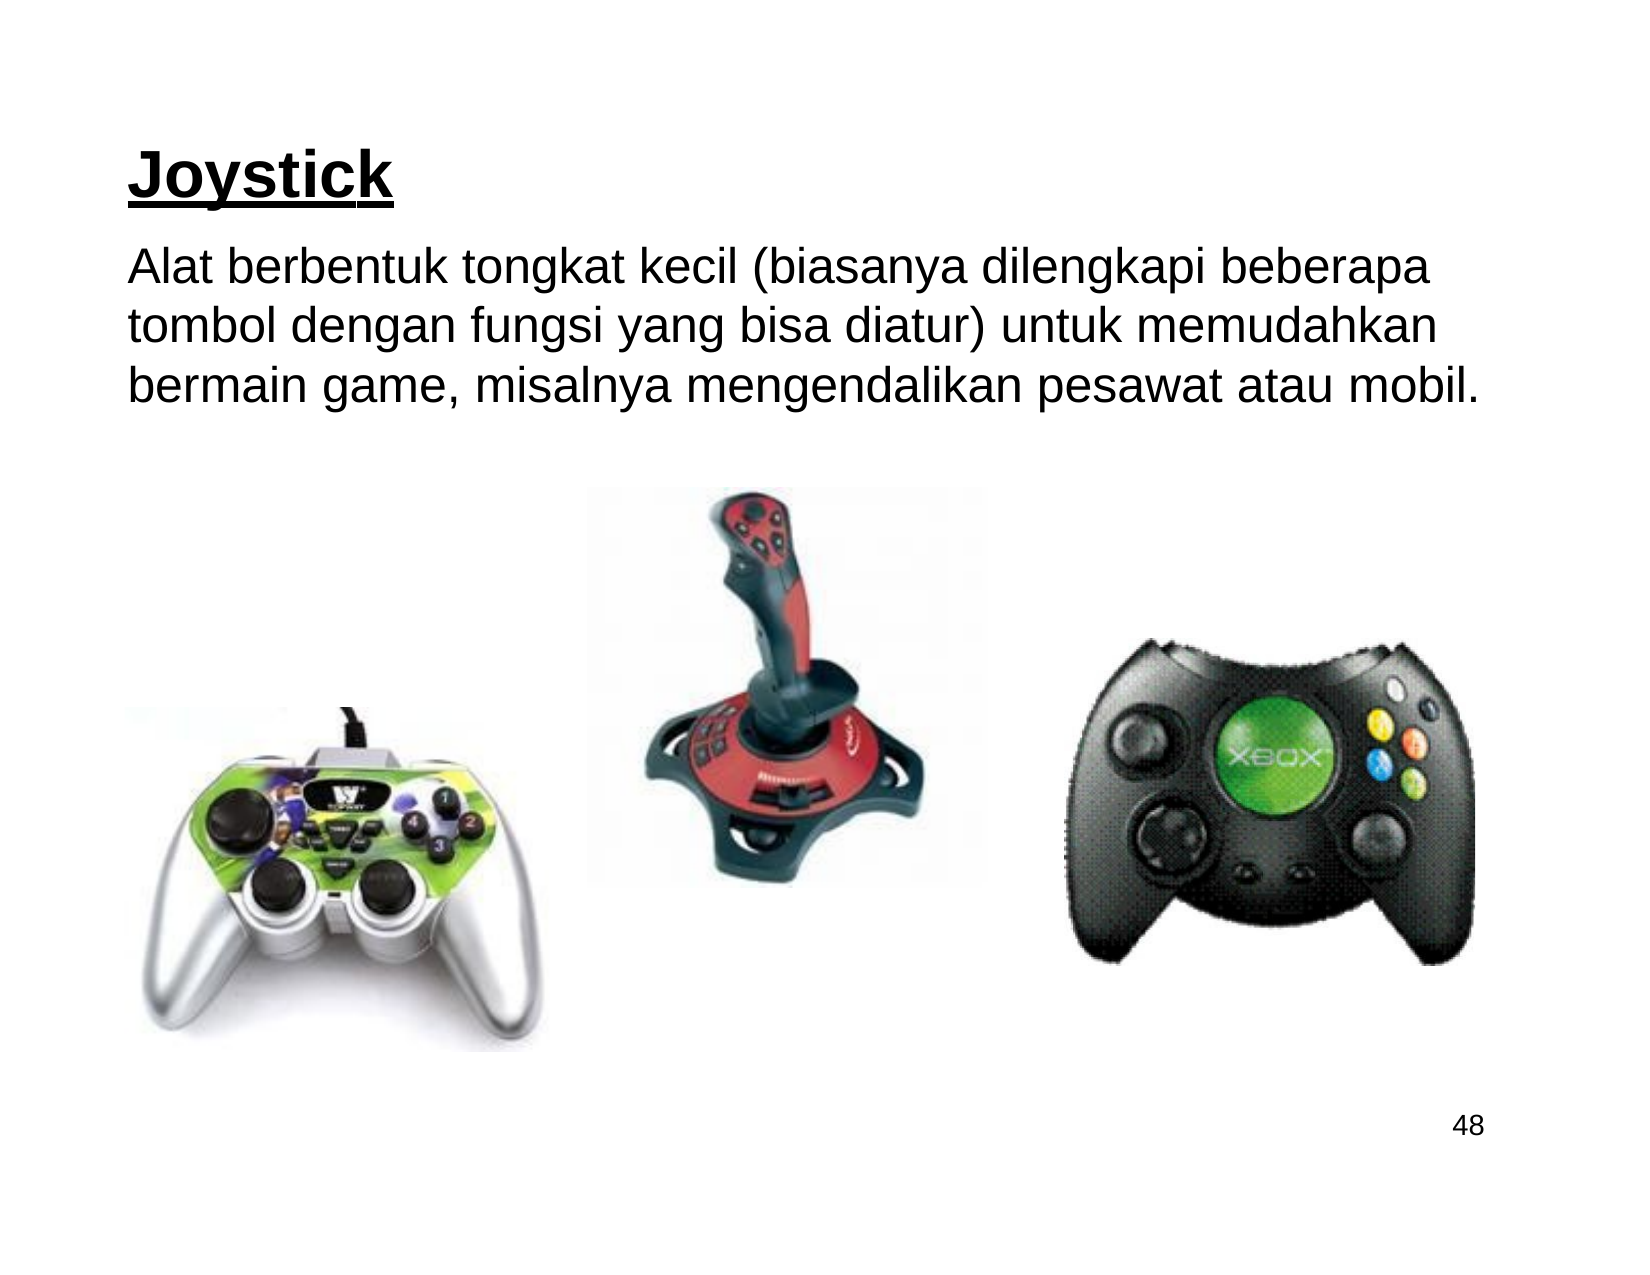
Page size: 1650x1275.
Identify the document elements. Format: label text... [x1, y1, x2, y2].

text_box [124, 707, 588, 1052]
text_box [587, 487, 988, 888]
text_box Alat berbentuk tongkat kecil (biasanya dilengkapi beberapa tombol dengan fungsi yang bisa diatur) untuk memudahkan bermain game, misalnya mengendalikan pesawat atau mobil. [125, 236, 1488, 415]
title Joystick [75, 117, 1575, 344]
slide_number 48 [1448, 1109, 1489, 1275]
text_box [1064, 638, 1476, 966]
